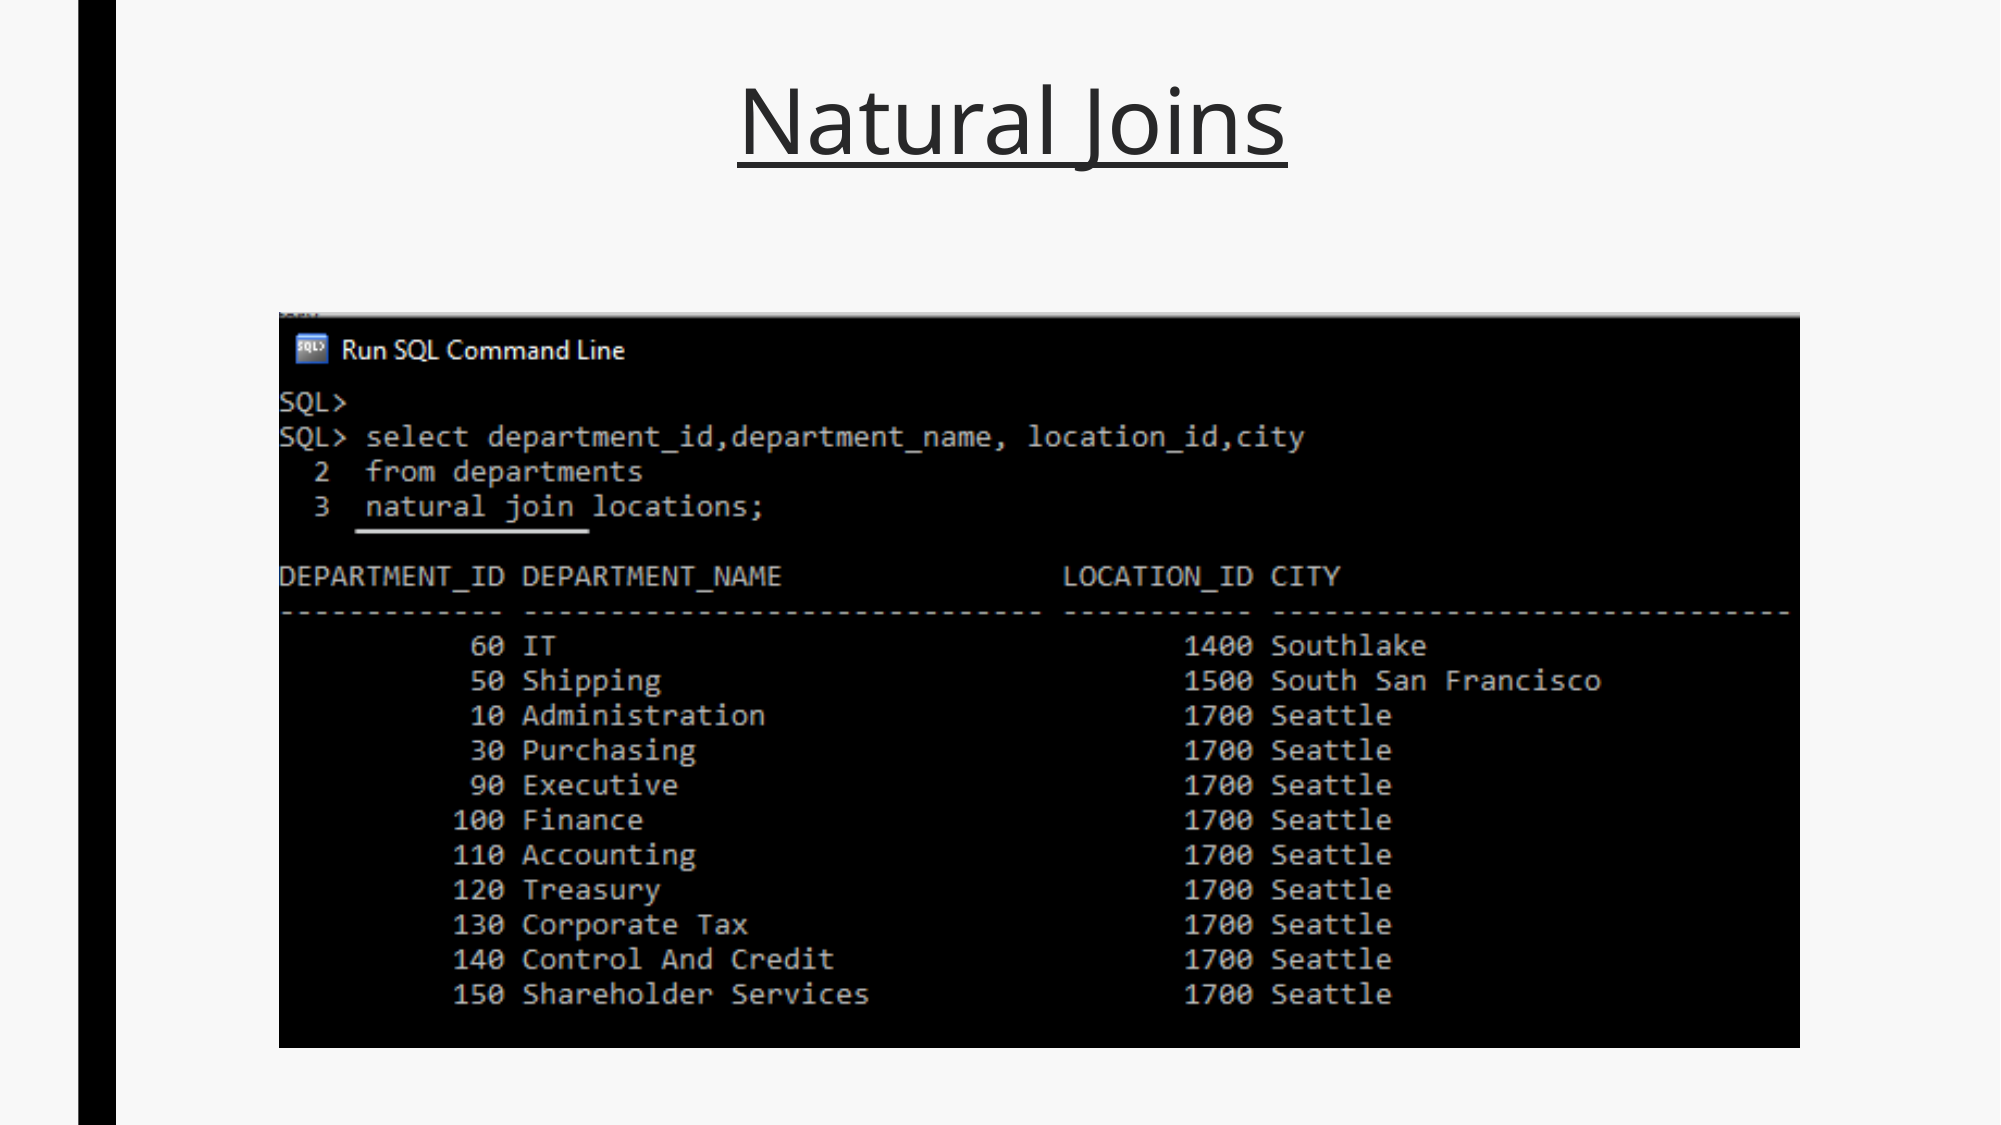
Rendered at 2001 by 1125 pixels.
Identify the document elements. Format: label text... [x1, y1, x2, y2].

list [279, 312, 1800, 1048]
title Natural Joins [225, 69, 1800, 313]
